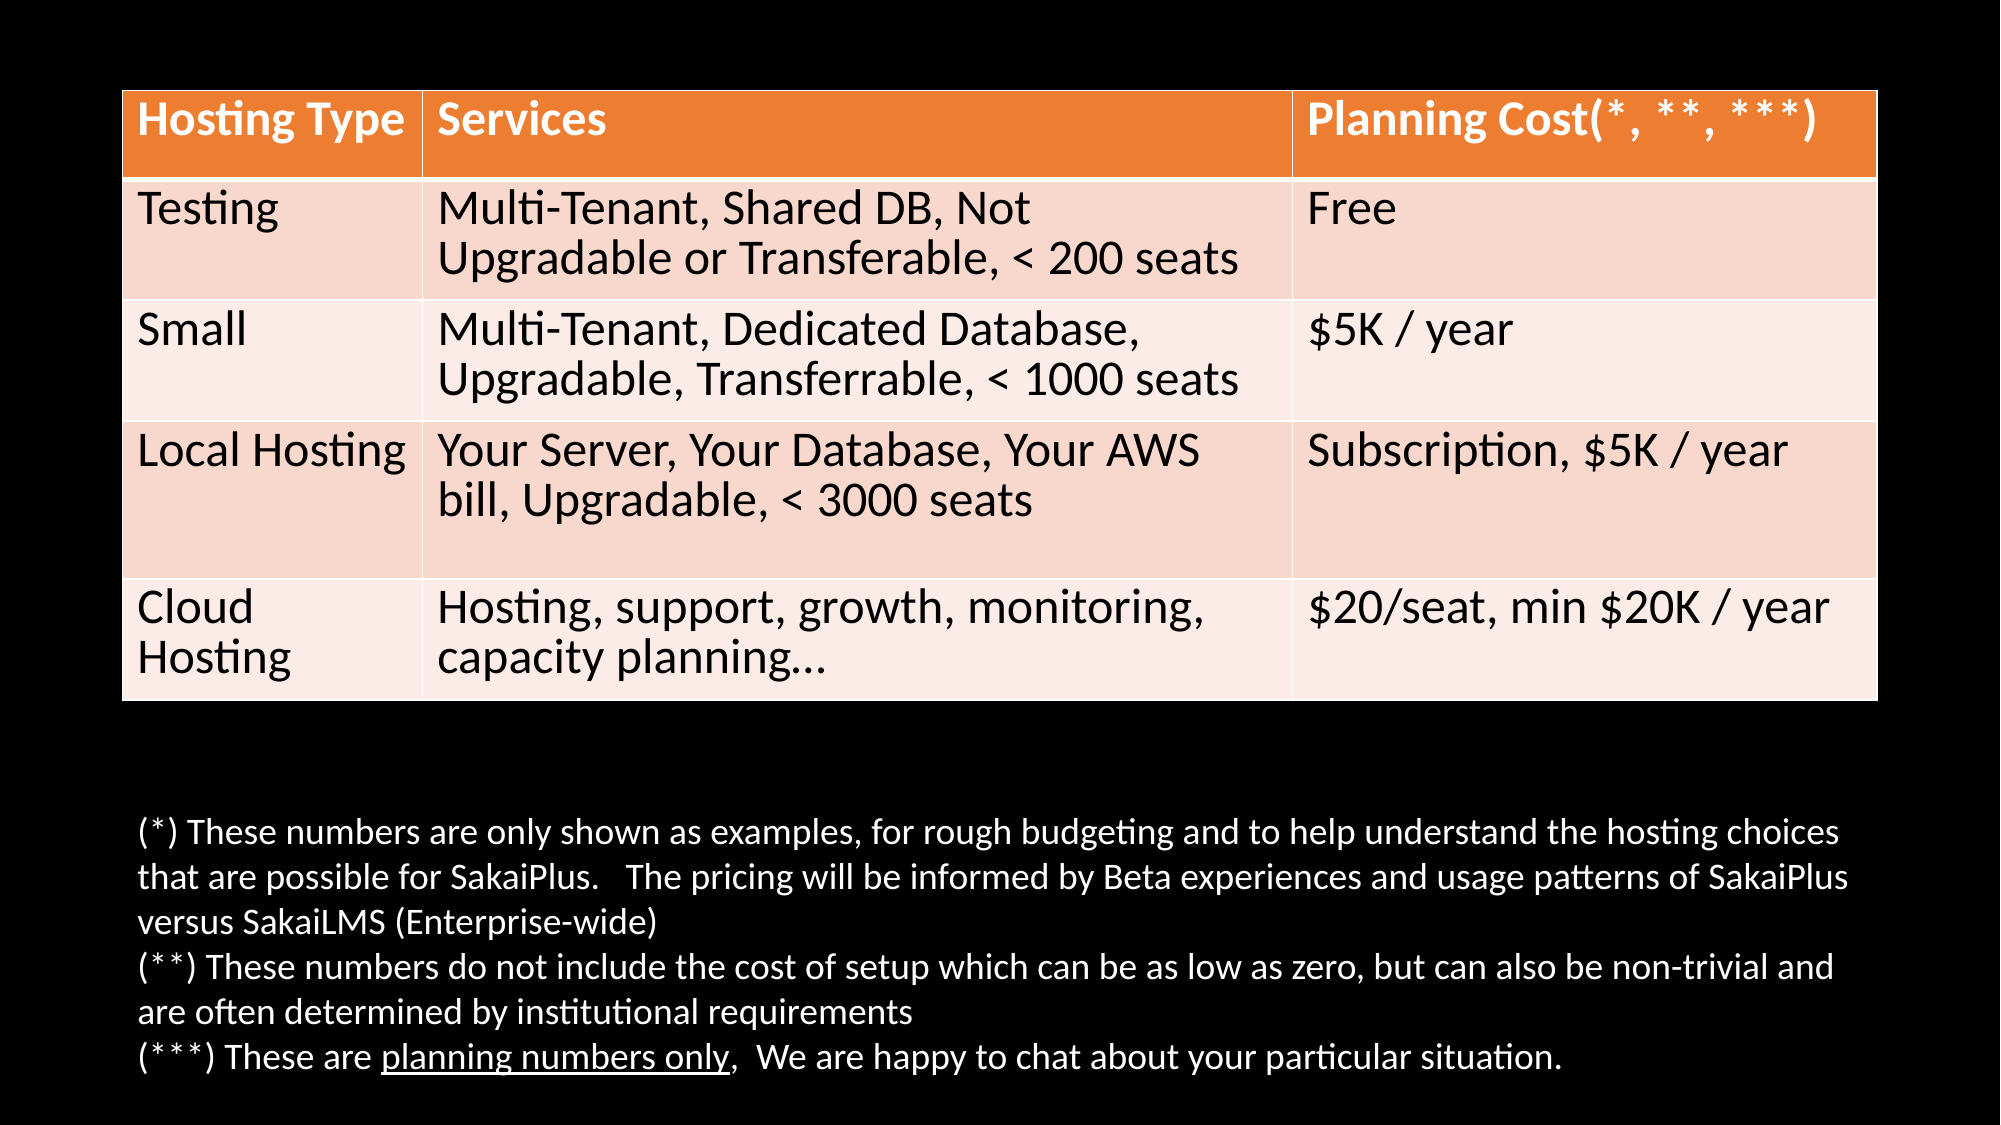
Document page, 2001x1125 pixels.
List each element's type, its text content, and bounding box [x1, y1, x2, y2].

table_cell Testing [123, 182, 422, 299]
table_header Planning Cost(*, **, ***) [1293, 91, 1876, 177]
table_cell Free [1293, 182, 1876, 299]
table_header Hosting Type [123, 91, 422, 177]
table_cell $20/seat, min $20K / year [1293, 580, 1876, 699]
table_cell Local Hosting [123, 422, 422, 578]
table_cell Hosting, support, growth, monitoring, capacity planning… [423, 580, 1292, 699]
table_cell Small [123, 301, 422, 420]
table_header Services [423, 91, 1292, 177]
table_cell Multi-Tenant, Shared DB, Not Upgradable or Transferable, < 200 seats [423, 182, 1292, 299]
table_cell Your Server, Your Database, Your AWS bill, Upgradable, < 3000 seats [423, 422, 1292, 578]
table_cell $5K / year [1293, 301, 1876, 420]
table_cell Subscription, $5K / year [1293, 422, 1876, 578]
table_cell Multi-Tenant, Dedicated Database, Upgradable, Transferrable, < 1000 seats [423, 301, 1292, 420]
text_box (*) These numbers are only shown as examples, for rough budgeting and to help understand the hosting choices that are possible for SakaiPlus. The pricing will be informed by Beta experiences and usage patterns of SakaiPlus versus SakaiLMS (Enterprise-wide) (**) These numbers do not include the cost of setup which can be as low as zero, but can also be non-trivial and are often determined by institutional requirements (***) These are planning numbers only, We are happy to chat about your particular situation. [122, 799, 1878, 1085]
table_cell Cloud Hosting [123, 580, 422, 699]
